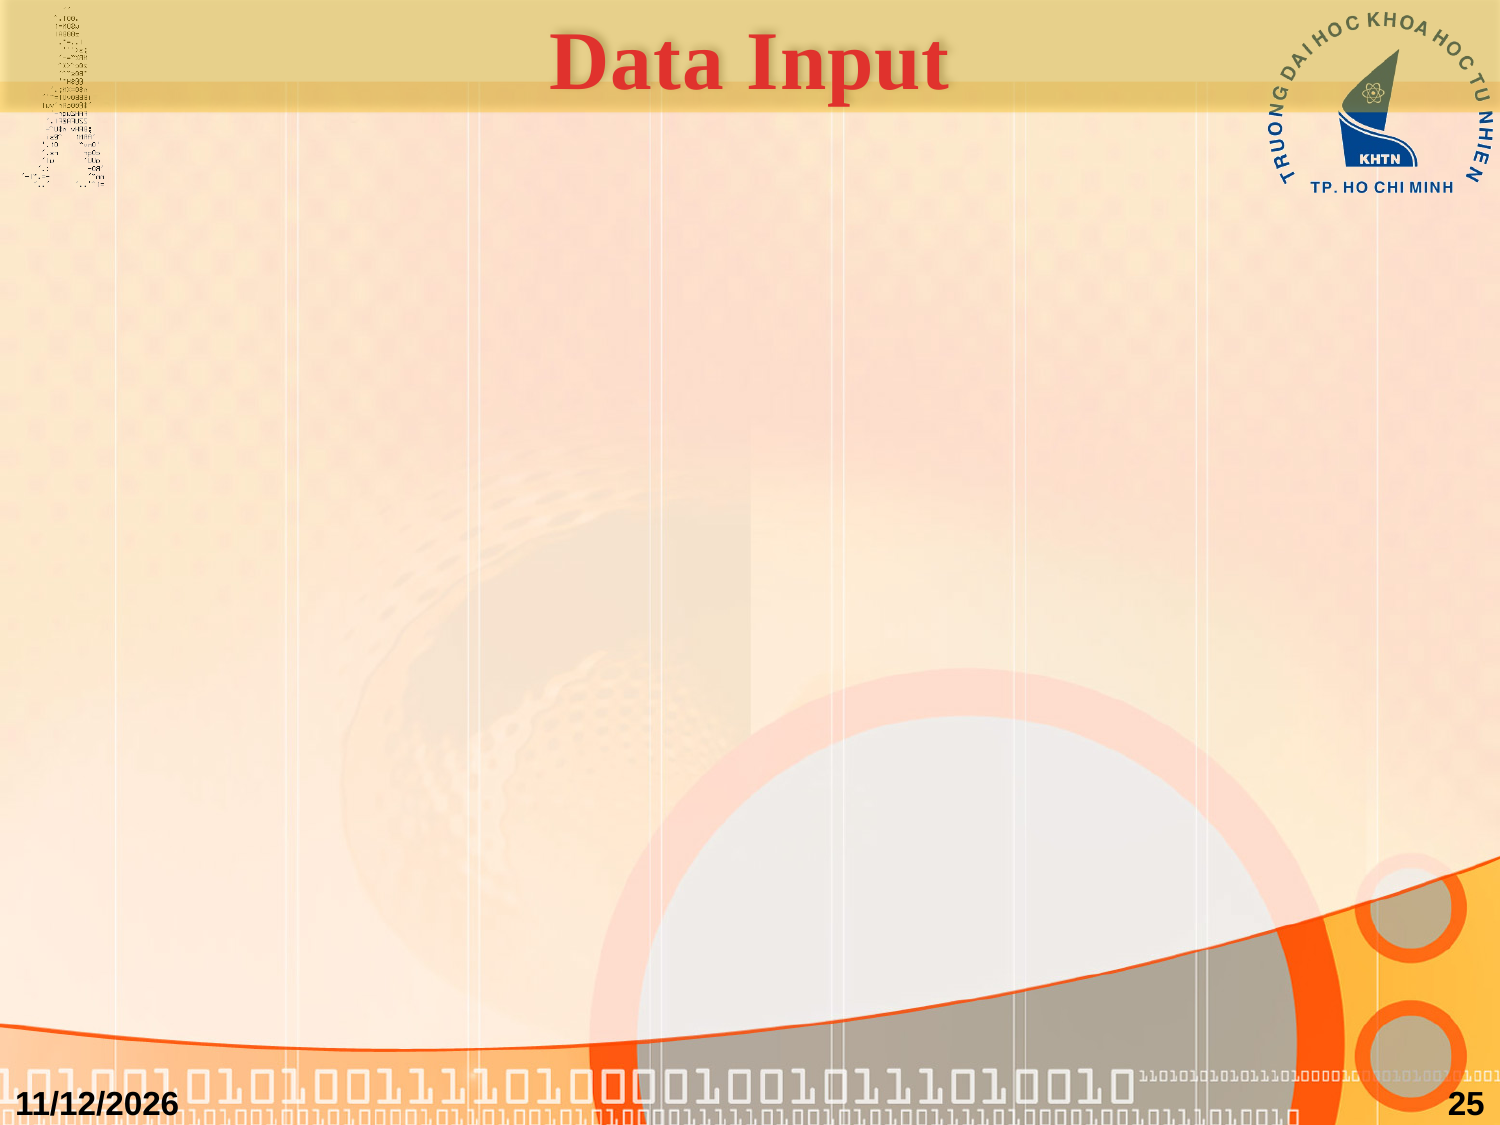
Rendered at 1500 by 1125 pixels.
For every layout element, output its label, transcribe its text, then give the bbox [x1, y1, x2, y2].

picture [0, 113, 1500, 1125]
slide_number 25 [1187, 1074, 1500, 1113]
title Data Input [0, 0, 1500, 113]
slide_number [0, 1074, 313, 1113]
